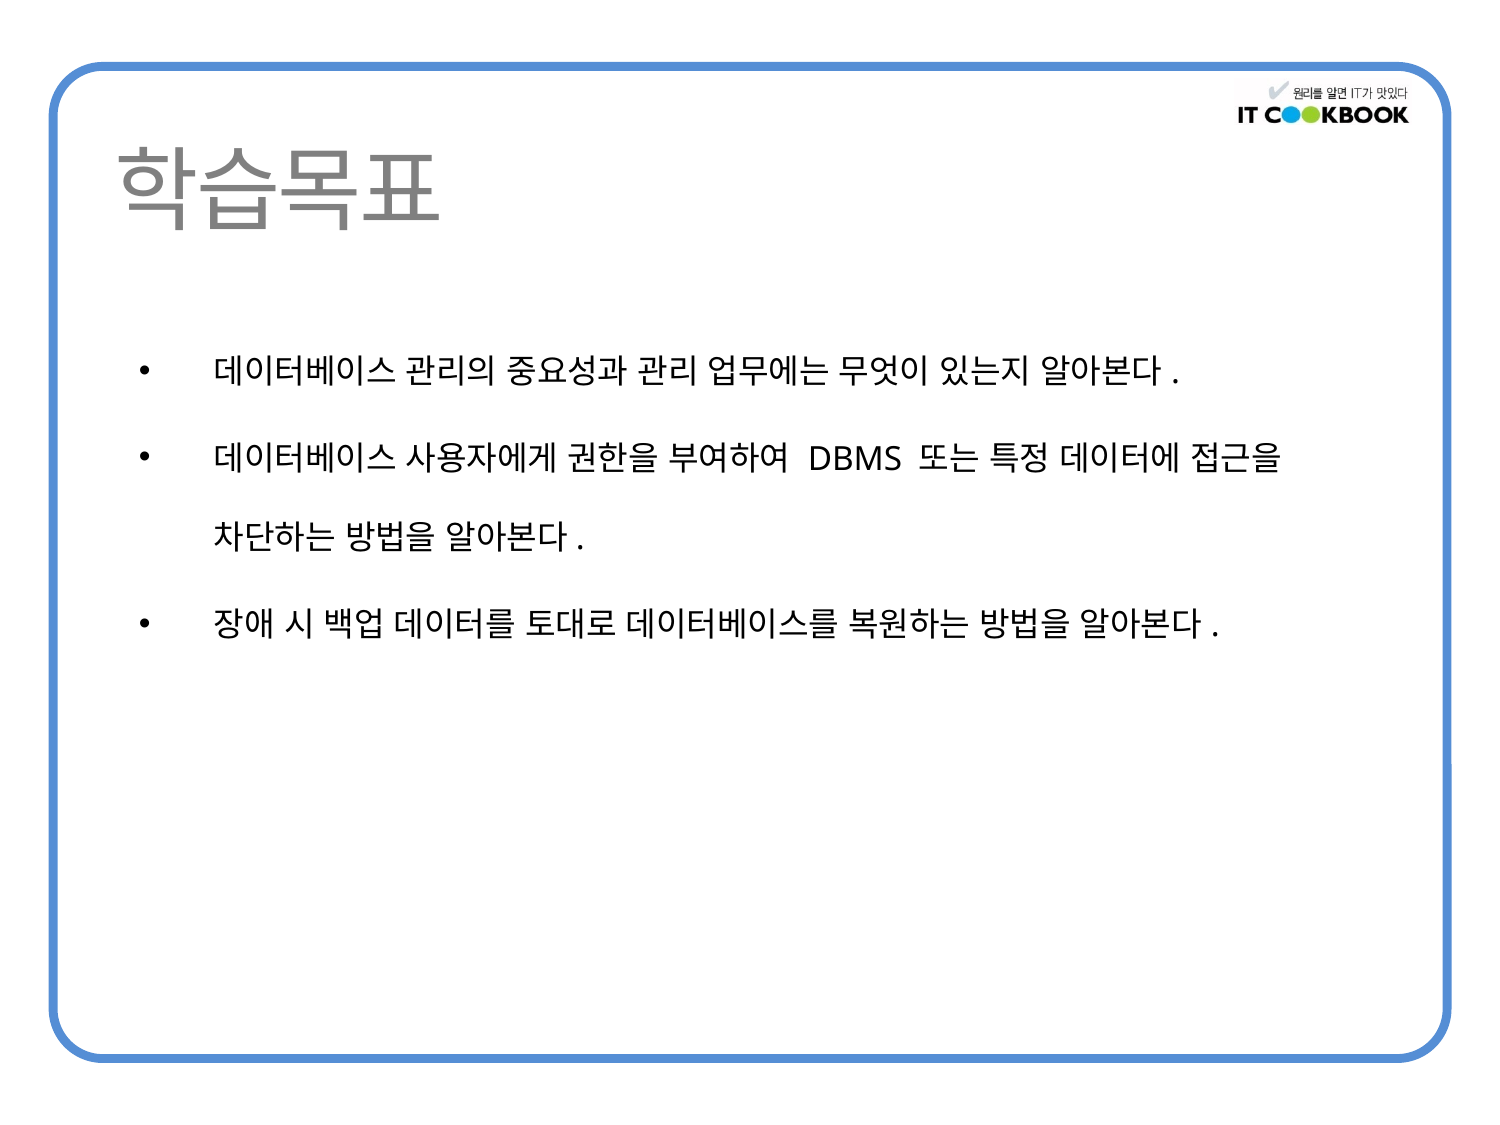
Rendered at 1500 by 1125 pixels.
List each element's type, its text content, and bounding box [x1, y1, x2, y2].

list 데이터베이스 관리의 중요성과 관리 업무에는 무엇이 있는지 알아본다. 데이터베이스 사용자에게 권한을 부여하여 DBMS 또는 특정 데이터에 접근을 차단하는 방법을 알아본다. 장애 시 백업 데이터를 토대로 데이터베이스를 복원하는 방법을 알아본다. [123, 302, 1389, 977]
picture [1234, 78, 1412, 125]
